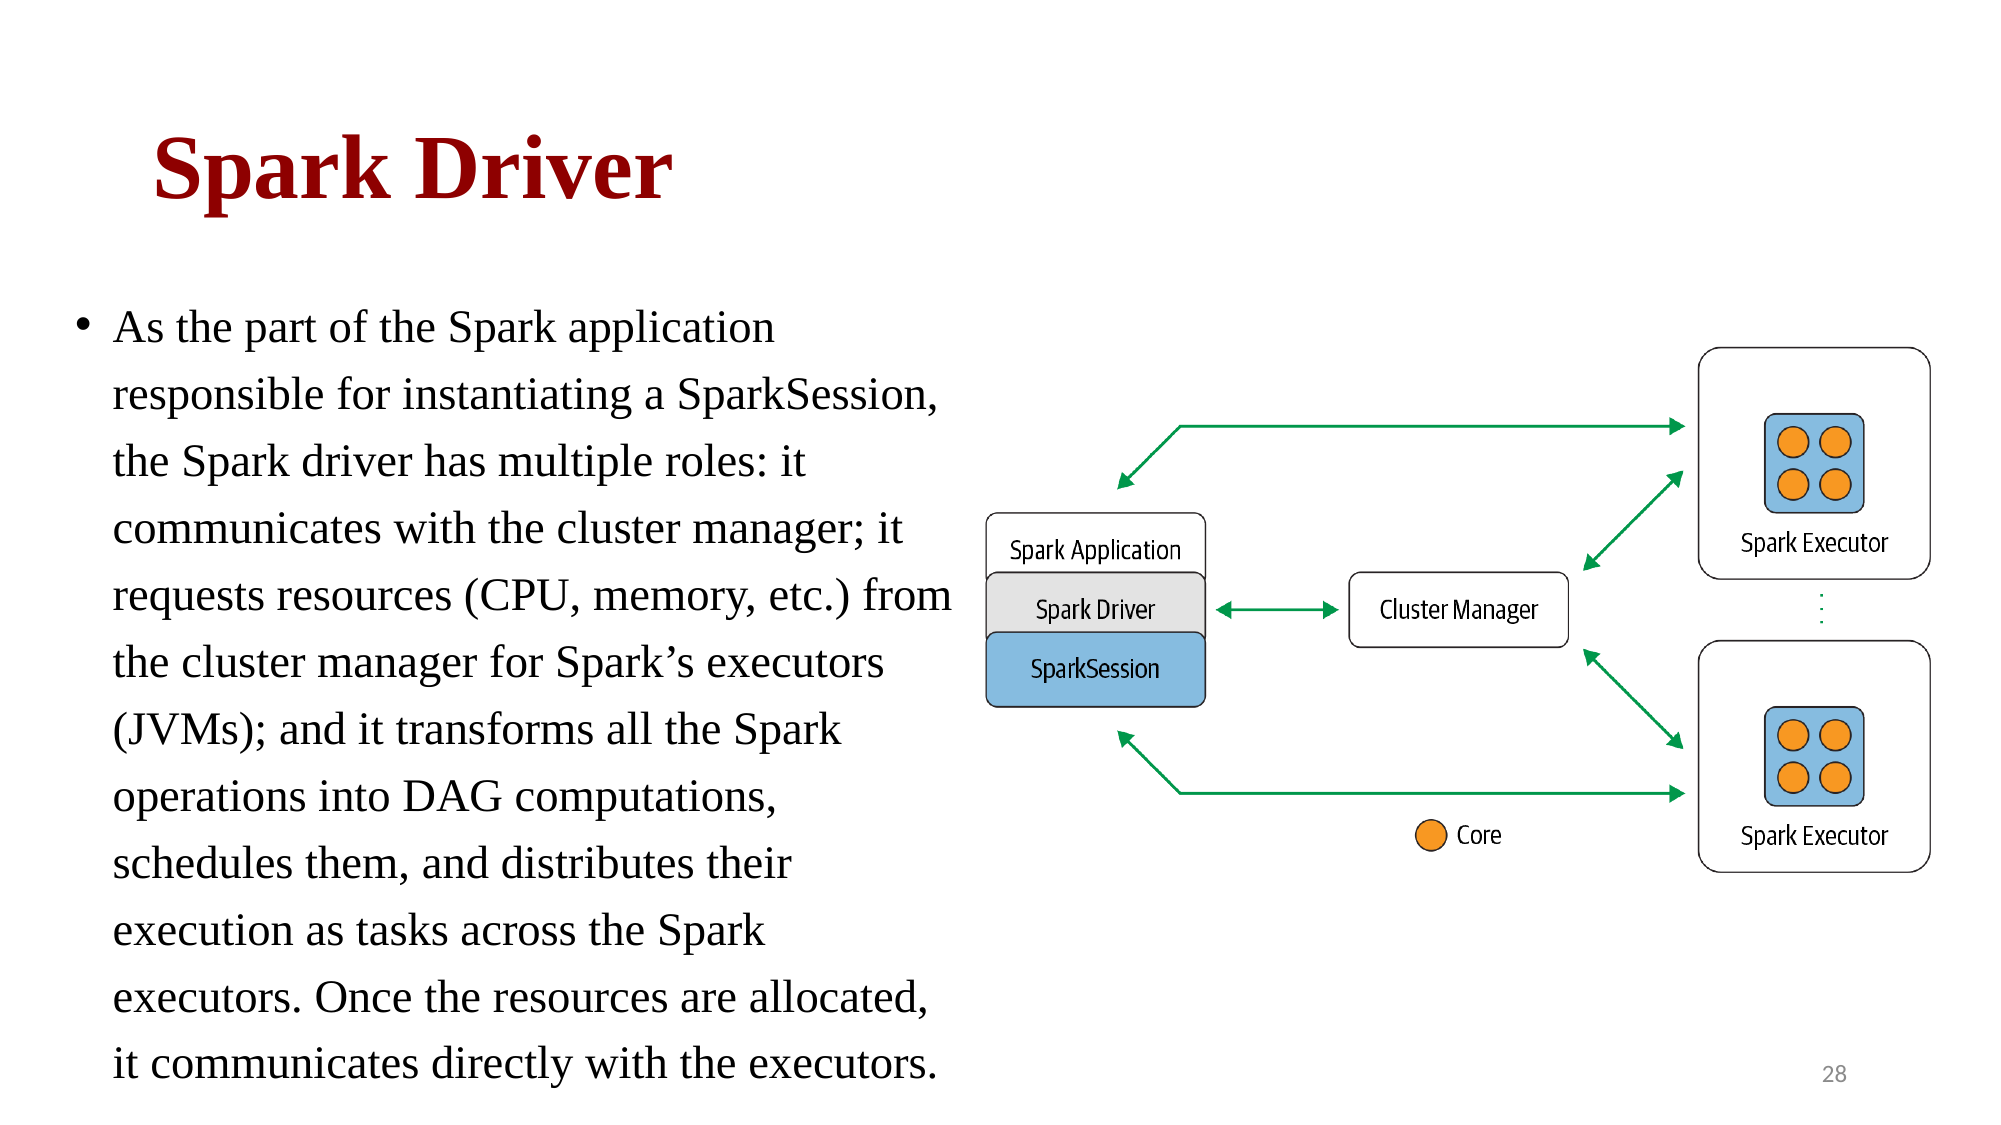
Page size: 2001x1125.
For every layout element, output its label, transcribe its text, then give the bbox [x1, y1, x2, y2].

text_box As the part of the Spark application responsible for instantiating a SparkSession, the Spark driver has multiple roles: it communicates with the cluster manager; it requests resources (CPU, memory, etc.) from the cluster manager for Spark’s executors (JVMs); and it transforms all the Spark operations into DAG computations, schedules them, and distributes their execution as tasks across the Spark executors. Once the resources are allocated, it communicates directly with the executors. [60, 277, 975, 1103]
picture [974, 340, 1936, 878]
text_box Spark Driver [137, 59, 1863, 277]
text_box 28 [1412, 1042, 1863, 1103]
